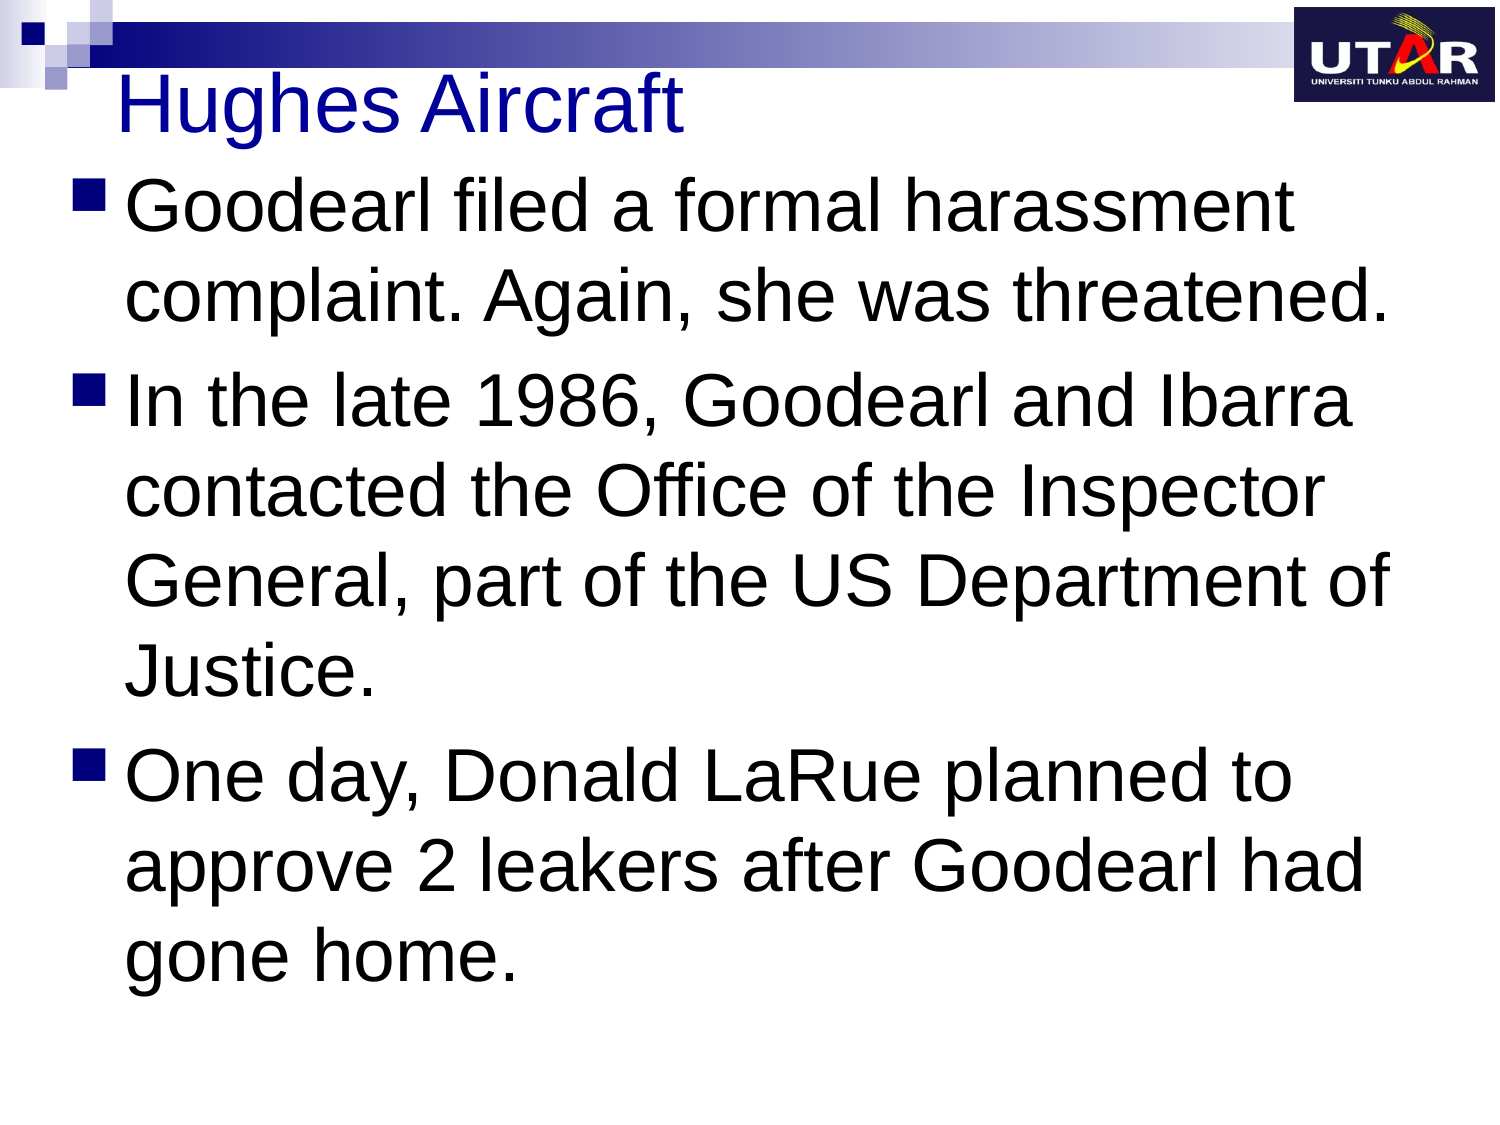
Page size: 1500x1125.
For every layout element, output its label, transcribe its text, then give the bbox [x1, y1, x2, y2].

picture [1294, 7, 1495, 102]
title Hughes Aircraft [100, 37, 1438, 149]
list Goodearl filed a formal harassment complaint. Again, she was threatened. In the late 1986, Goodearl and Ibarra contacted the Office of the Inspector General, part of the US Department of Justice. One day, Donald LaRue planned to approve 2 leakers after Goodearl had gone home. [53, 149, 1483, 1125]
